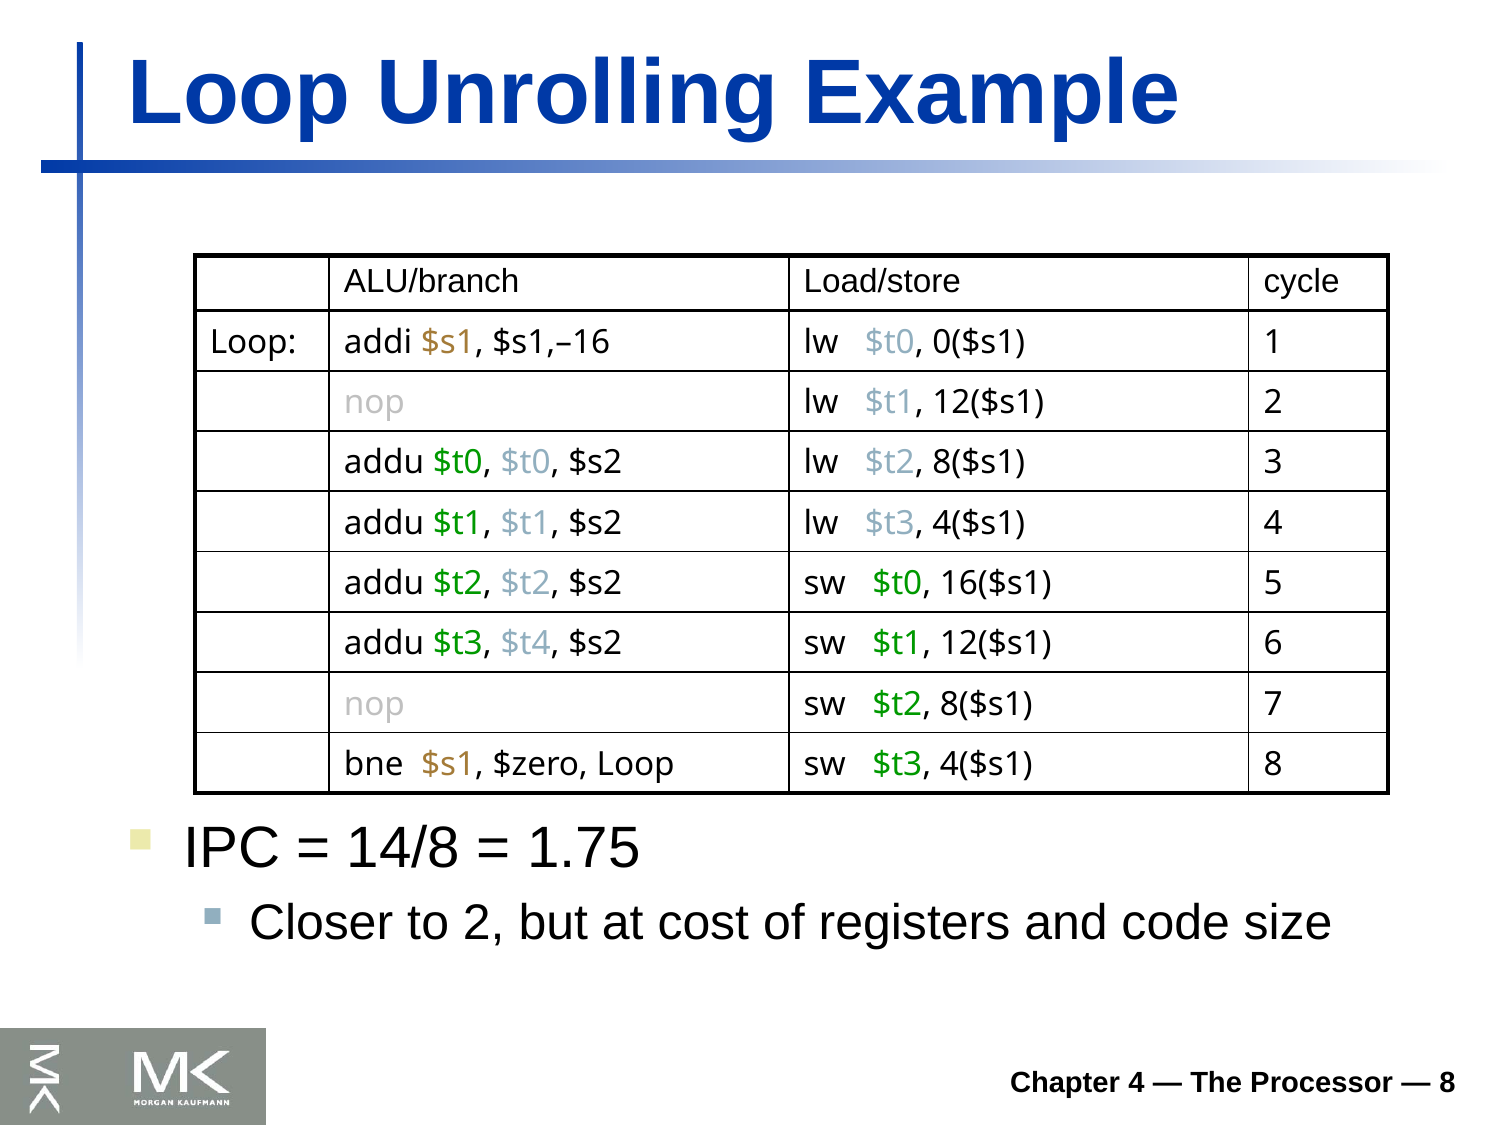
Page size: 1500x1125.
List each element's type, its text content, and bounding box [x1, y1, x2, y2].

table_cell 4 [1249, 492, 1386, 551]
table_cell [197, 733, 328, 791]
title Loop Unrolling Example [112, 23, 1468, 149]
table_header cycle [1249, 258, 1386, 309]
table_cell lw $t0, 0($s1) [790, 312, 1248, 370]
table_header Load/store [790, 258, 1248, 309]
table_cell 1 [1249, 312, 1386, 370]
table_cell sw $t2, 8($s1) [790, 673, 1248, 732]
table_cell [197, 613, 328, 671]
table_cell [197, 372, 328, 430]
table_cell lw $t2, 8($s1) [790, 432, 1248, 490]
table_cell sw $t1, 12($s1) [790, 613, 1248, 671]
table_cell addu $t0, $t0, $s2 [330, 432, 788, 490]
table_cell addu $t3, $t4, $s2 [330, 613, 788, 671]
table_cell addu $t1, $t1, $s2 [330, 492, 788, 551]
table_cell 8 [1249, 733, 1386, 791]
table_cell lw $t3, 4($s1) [790, 492, 1248, 551]
table_header ALU/branch [330, 258, 788, 309]
table_cell [197, 492, 328, 551]
table_cell sw $t3, 4($s1) [790, 733, 1248, 791]
table_cell nop [330, 673, 788, 732]
table_cell 7 [1249, 673, 1386, 732]
list IPC = 14/8 = 1.75 Closer to 2, but at cost of registers and code size [112, 802, 1469, 1024]
footer Chapter 4 — The Processor — 8 [277, 1046, 1471, 1106]
table_cell addi $s1, $s1,–16 [330, 312, 788, 370]
table_cell 6 [1249, 613, 1386, 671]
table_cell 2 [1249, 372, 1386, 430]
table_cell addu $t2, $t2, $s2 [330, 552, 788, 611]
table_cell 3 [1249, 432, 1386, 490]
table_cell 5 [1249, 552, 1386, 611]
picture [0, 1028, 266, 1125]
table_cell sw $t0, 16($s1) [790, 552, 1248, 611]
table_cell Loop: [197, 312, 328, 370]
table_cell bne $s1, $zero, Loop [330, 733, 788, 791]
table_cell lw $t1, 12($s1) [790, 372, 1248, 430]
table_cell [197, 552, 328, 611]
table_cell nop [330, 372, 788, 430]
table_cell [197, 432, 328, 490]
table_header [197, 258, 328, 309]
table_cell [197, 673, 328, 732]
